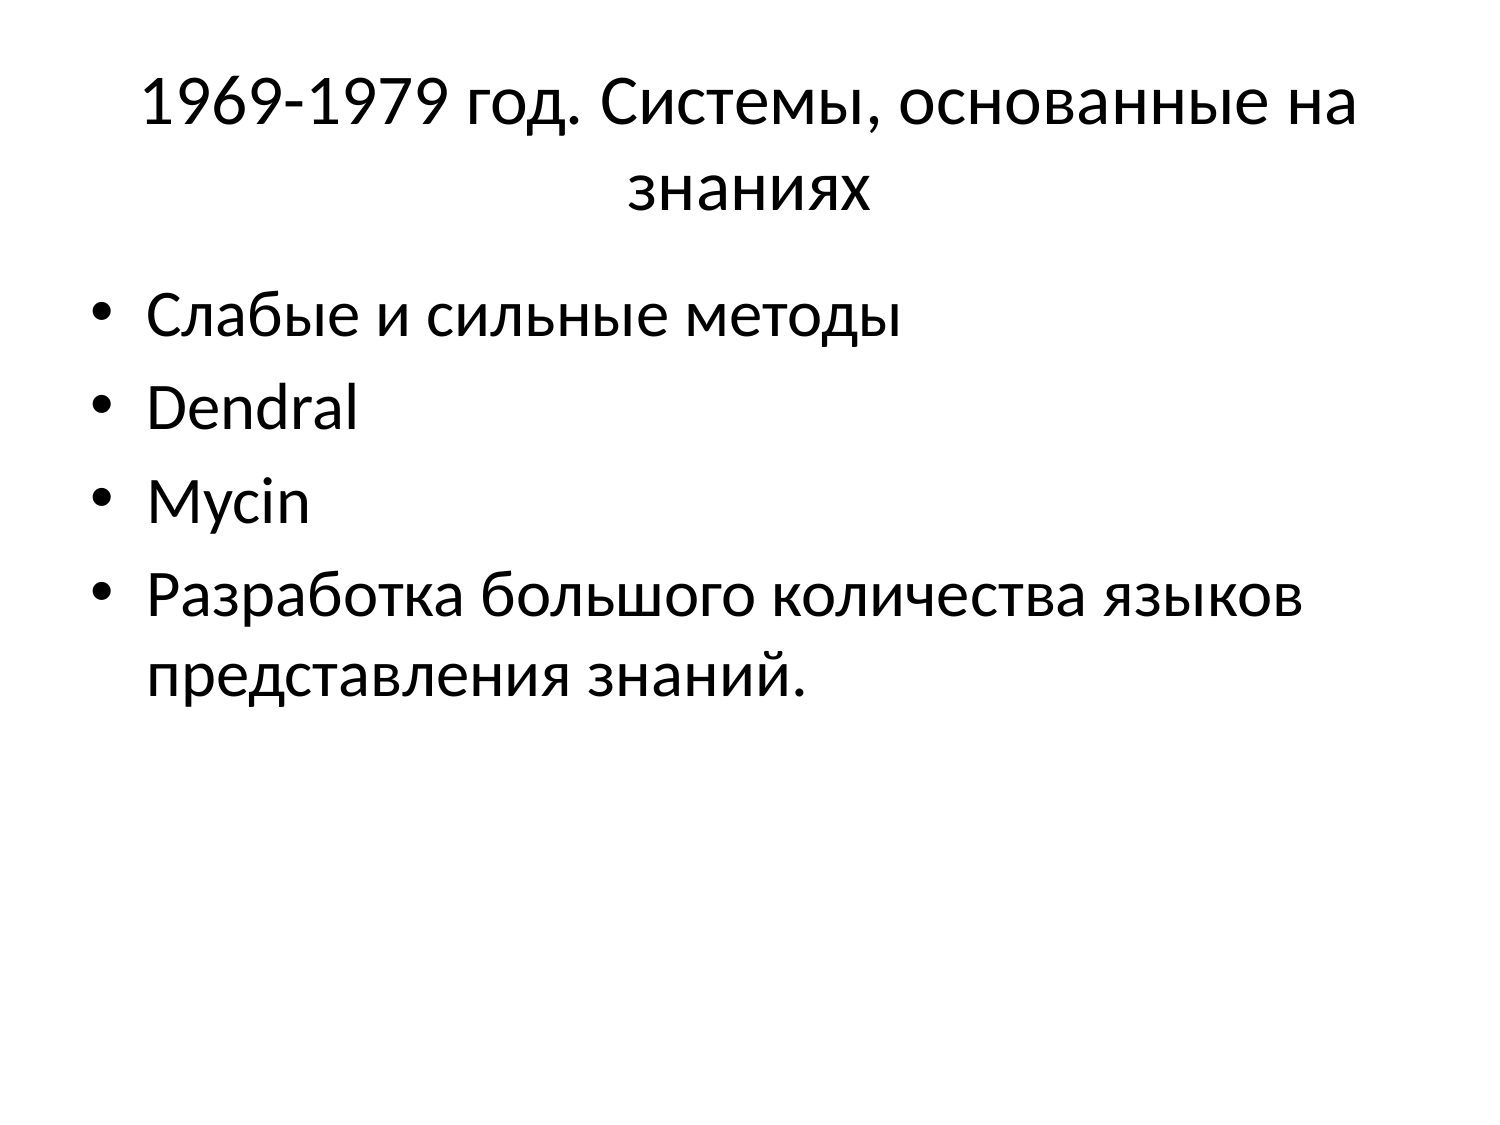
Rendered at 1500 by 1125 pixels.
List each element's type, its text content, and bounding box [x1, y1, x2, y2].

title 1969-1979 год. Системы, основанные на знаниях [75, 45, 1425, 233]
list Слабые и сильные методы Dendral Mycin Разработка большого количества языков представления знаний. [75, 262, 1425, 1005]
